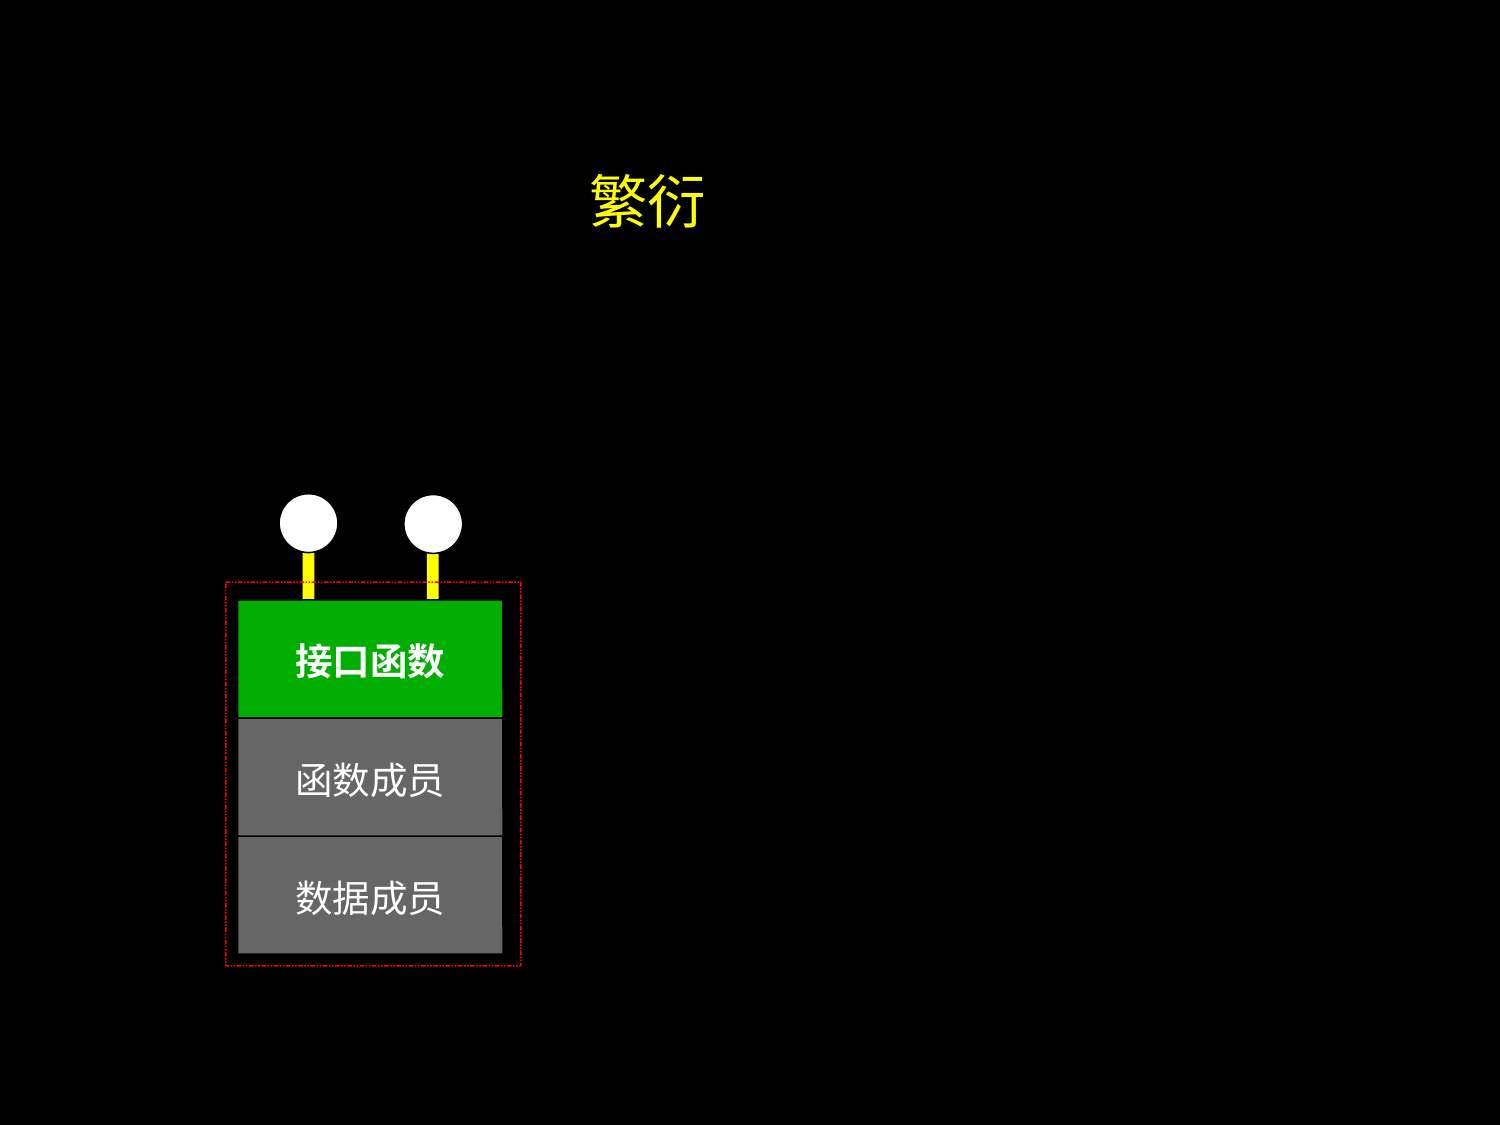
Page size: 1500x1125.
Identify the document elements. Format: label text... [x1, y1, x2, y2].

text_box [225, 493, 522, 967]
text_box 繁衍 [574, 160, 722, 245]
